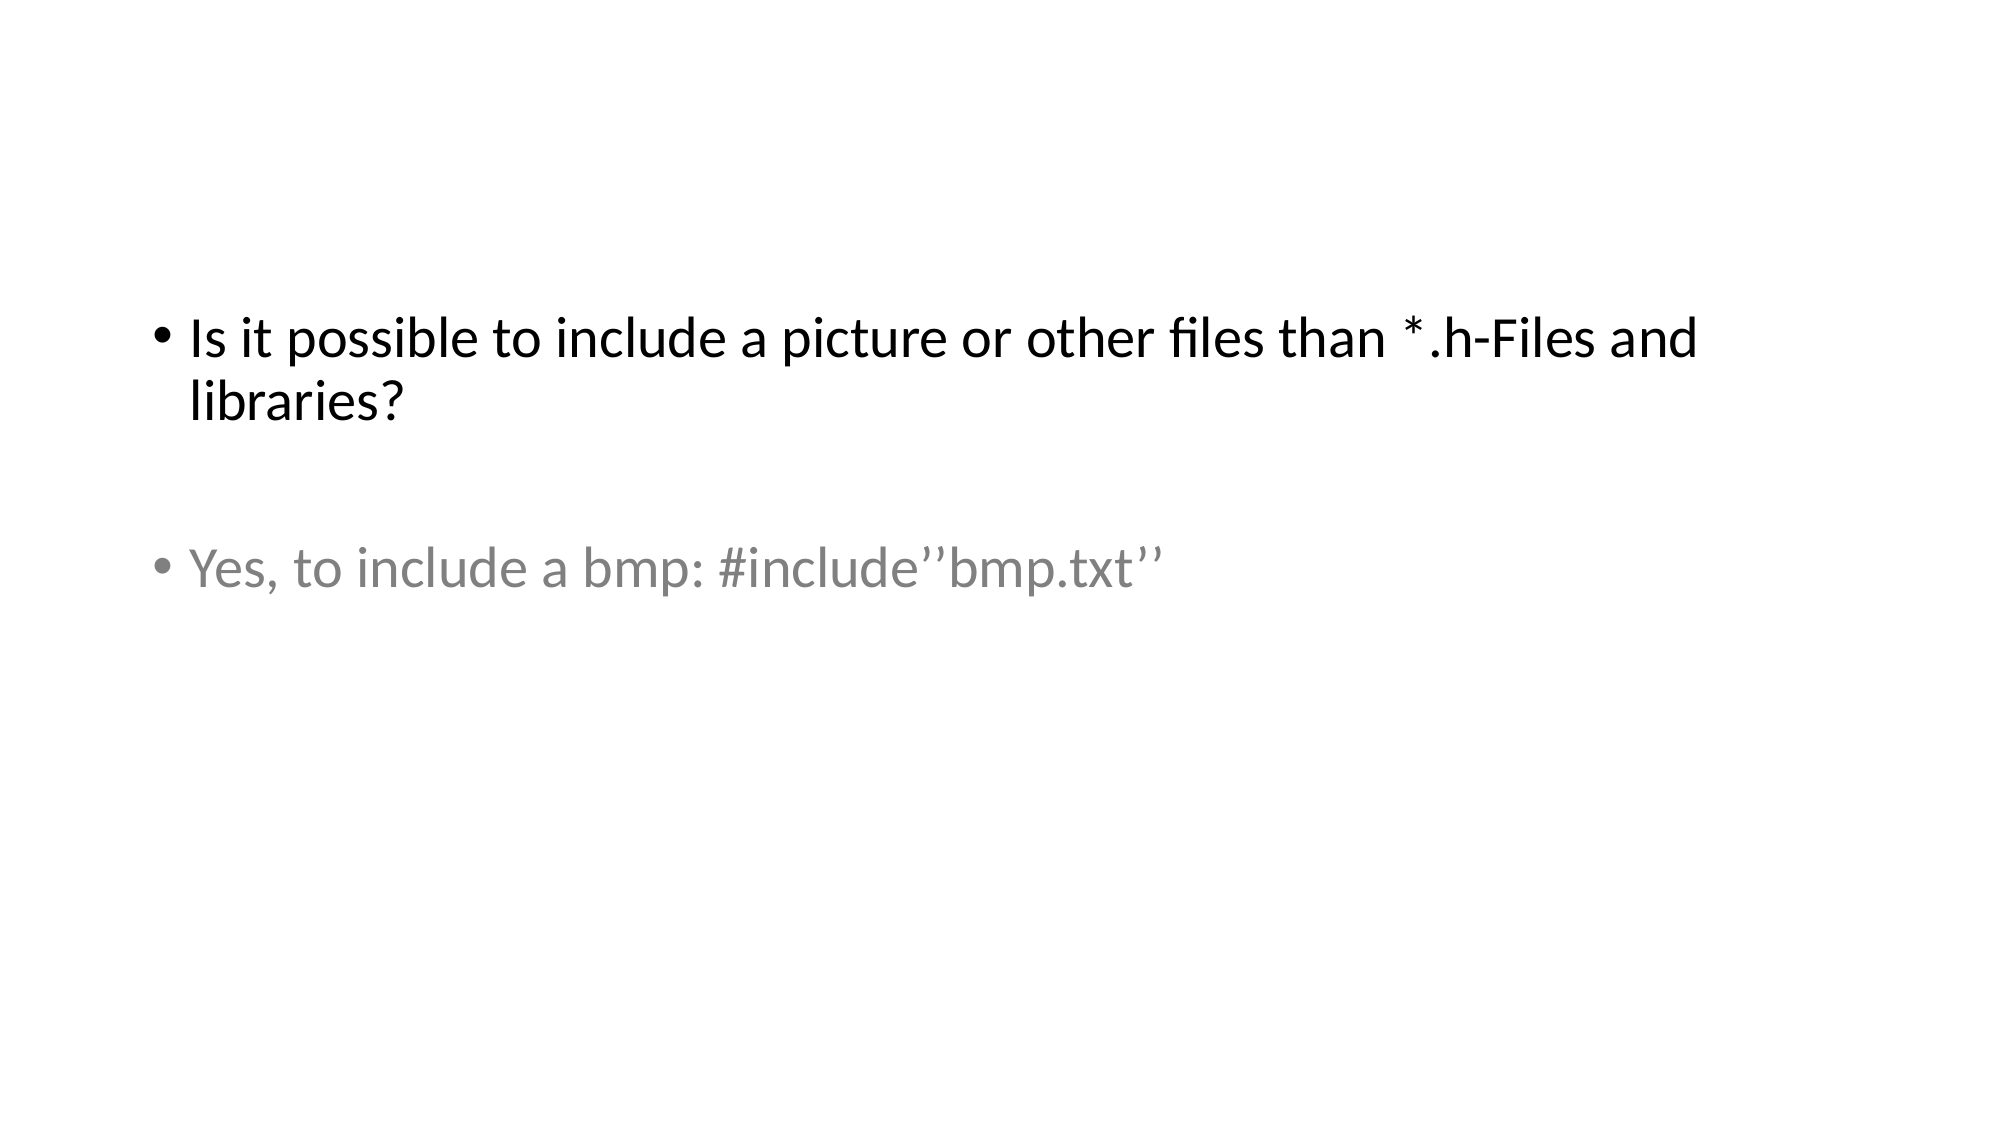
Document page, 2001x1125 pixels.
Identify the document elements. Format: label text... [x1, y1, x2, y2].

list Is it possible to include a picture or other files than *.h-Files and libraries? Yes, to include a bmp: #include’’bmp.txt’’ [137, 299, 1863, 1014]
